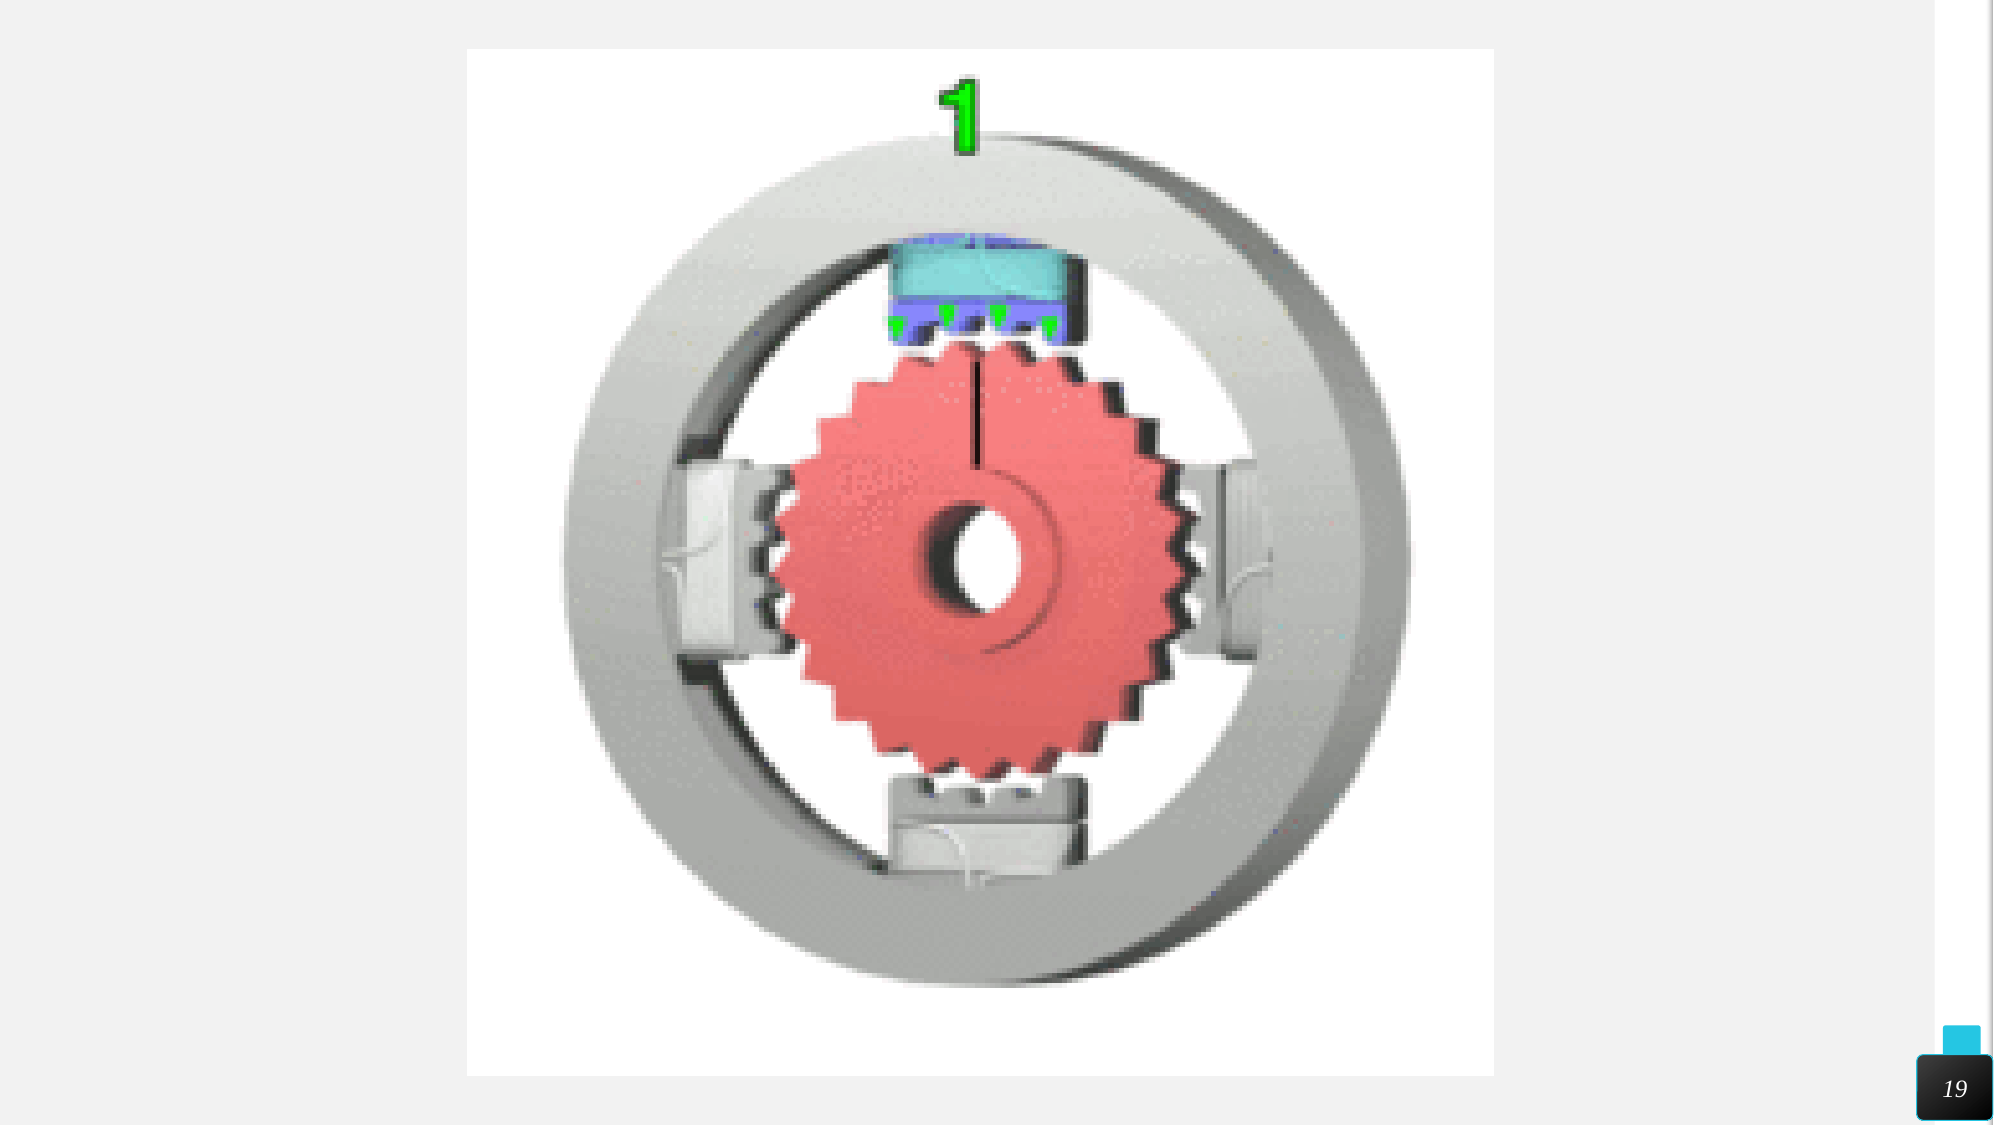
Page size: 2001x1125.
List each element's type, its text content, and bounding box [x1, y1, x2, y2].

slide_number 19 [1916, 1054, 1994, 1121]
picture [467, 49, 1494, 1076]
